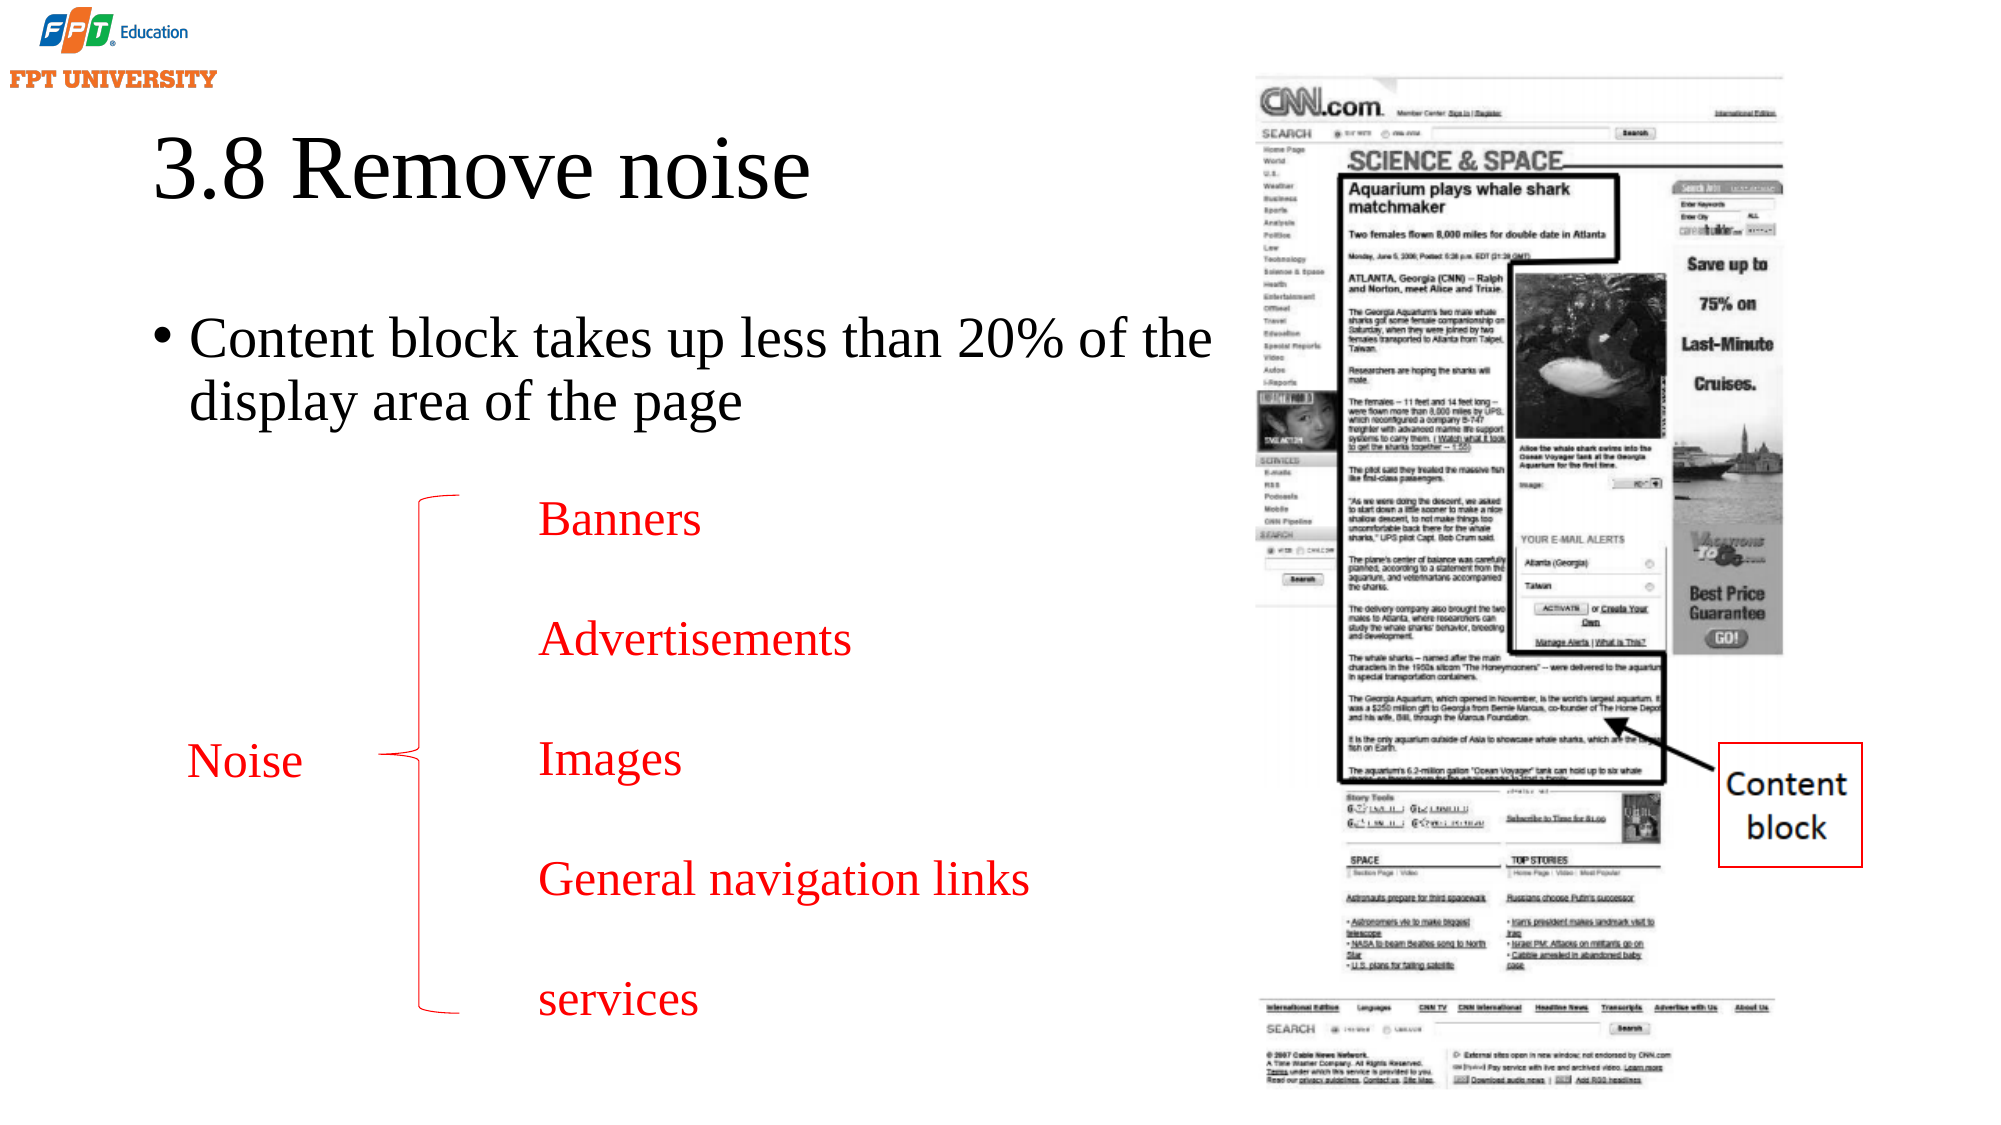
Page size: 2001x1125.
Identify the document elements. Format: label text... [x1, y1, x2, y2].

picture [10, 7, 217, 88]
title 3.8 Remove noise [137, 59, 1240, 278]
text_box [378, 494, 460, 1014]
text_box Noise [172, 720, 349, 795]
picture [1240, 59, 1863, 1100]
text_box Banners Advertisements Images General navigation links services [523, 477, 1072, 1033]
list Content block takes up less than 20% of the display area of the page [137, 299, 1240, 1014]
